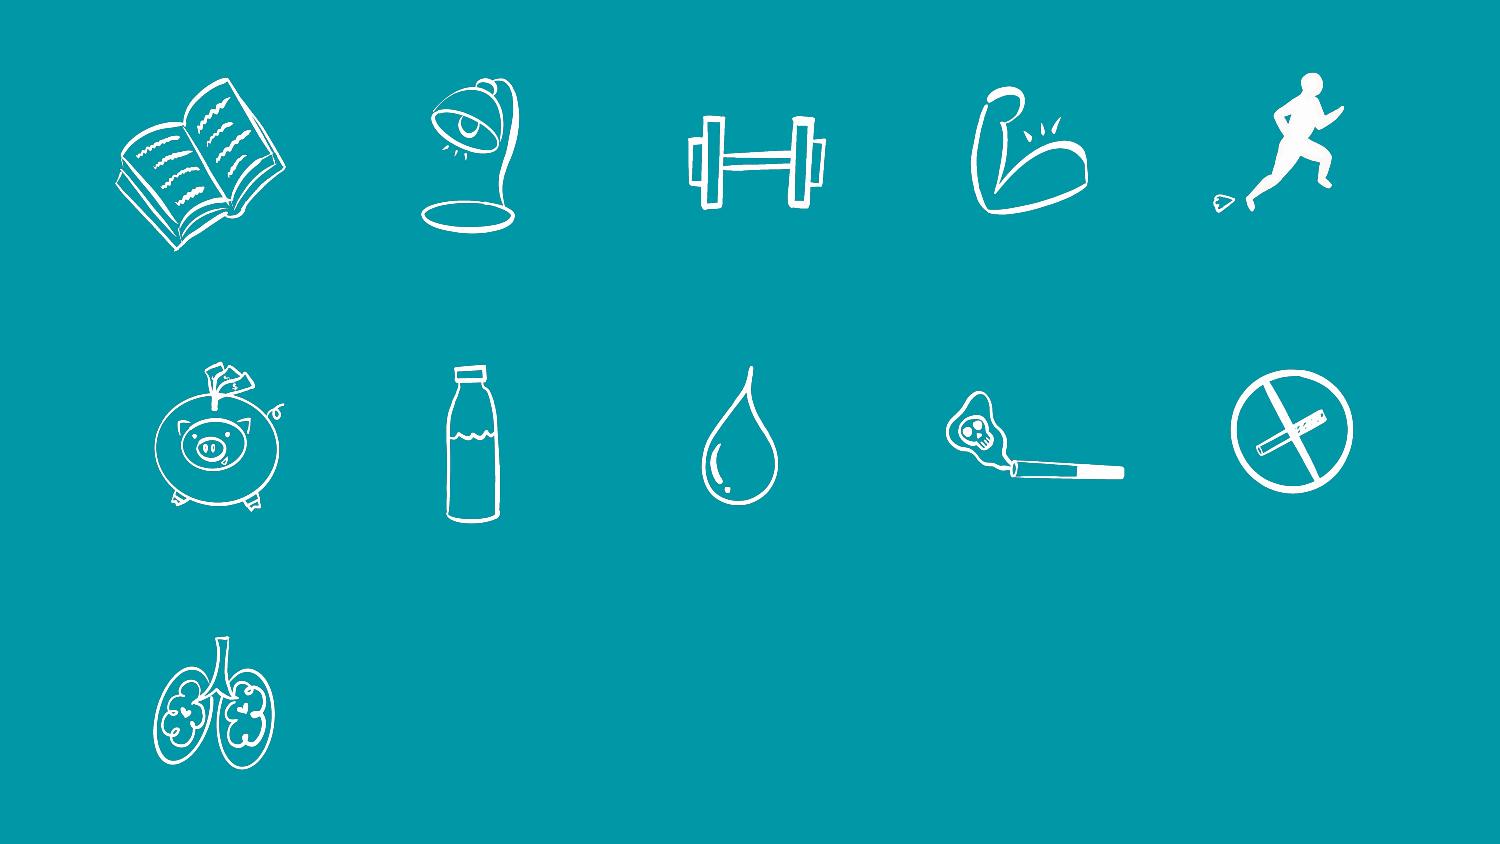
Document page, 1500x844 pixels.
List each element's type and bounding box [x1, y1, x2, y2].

picture [0, 0, 1470, 575]
picture [60, 594, 380, 834]
